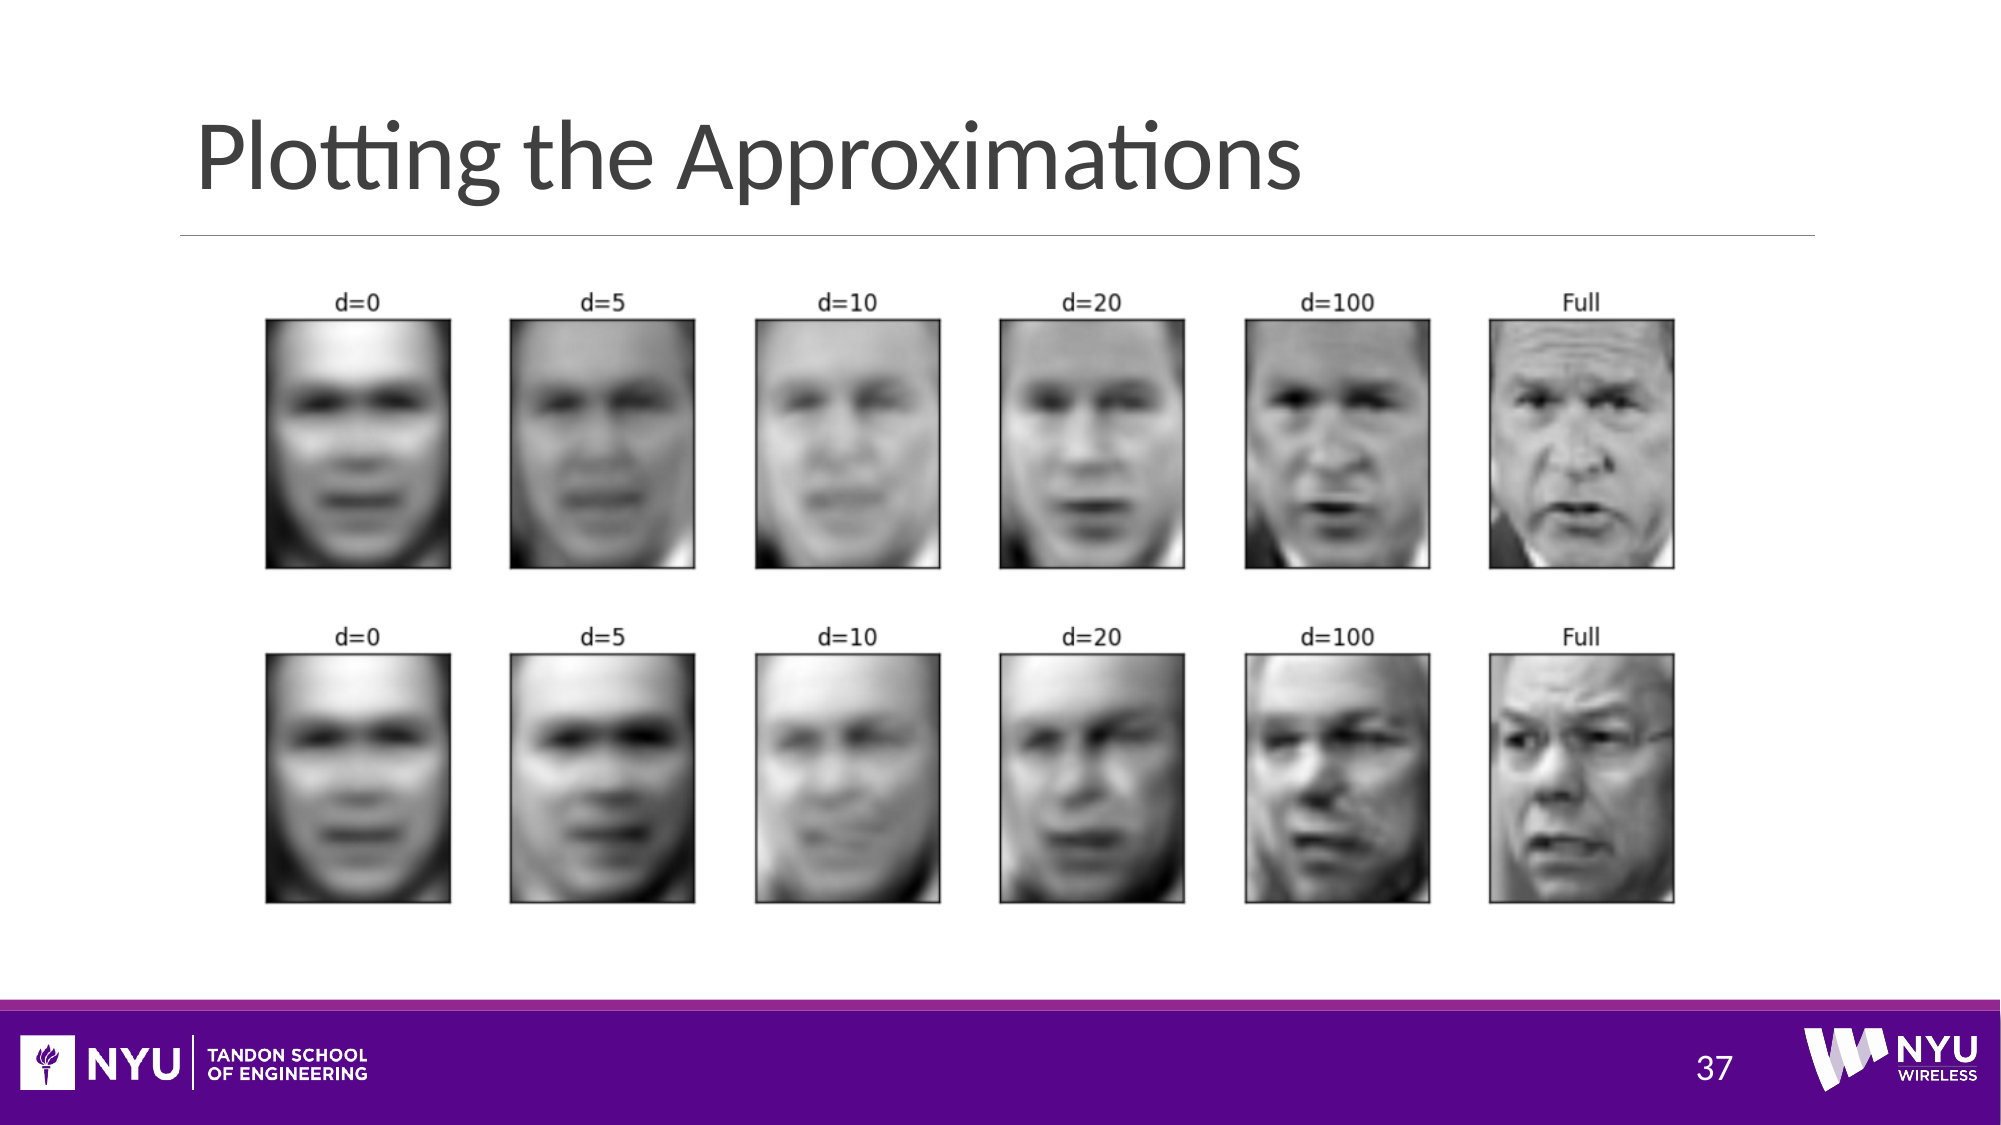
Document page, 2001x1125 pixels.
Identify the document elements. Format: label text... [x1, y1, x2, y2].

picture [242, 275, 1713, 931]
slide_number 37 [1533, 1035, 1749, 1096]
title Plotting the Approximations [180, 47, 1830, 218]
